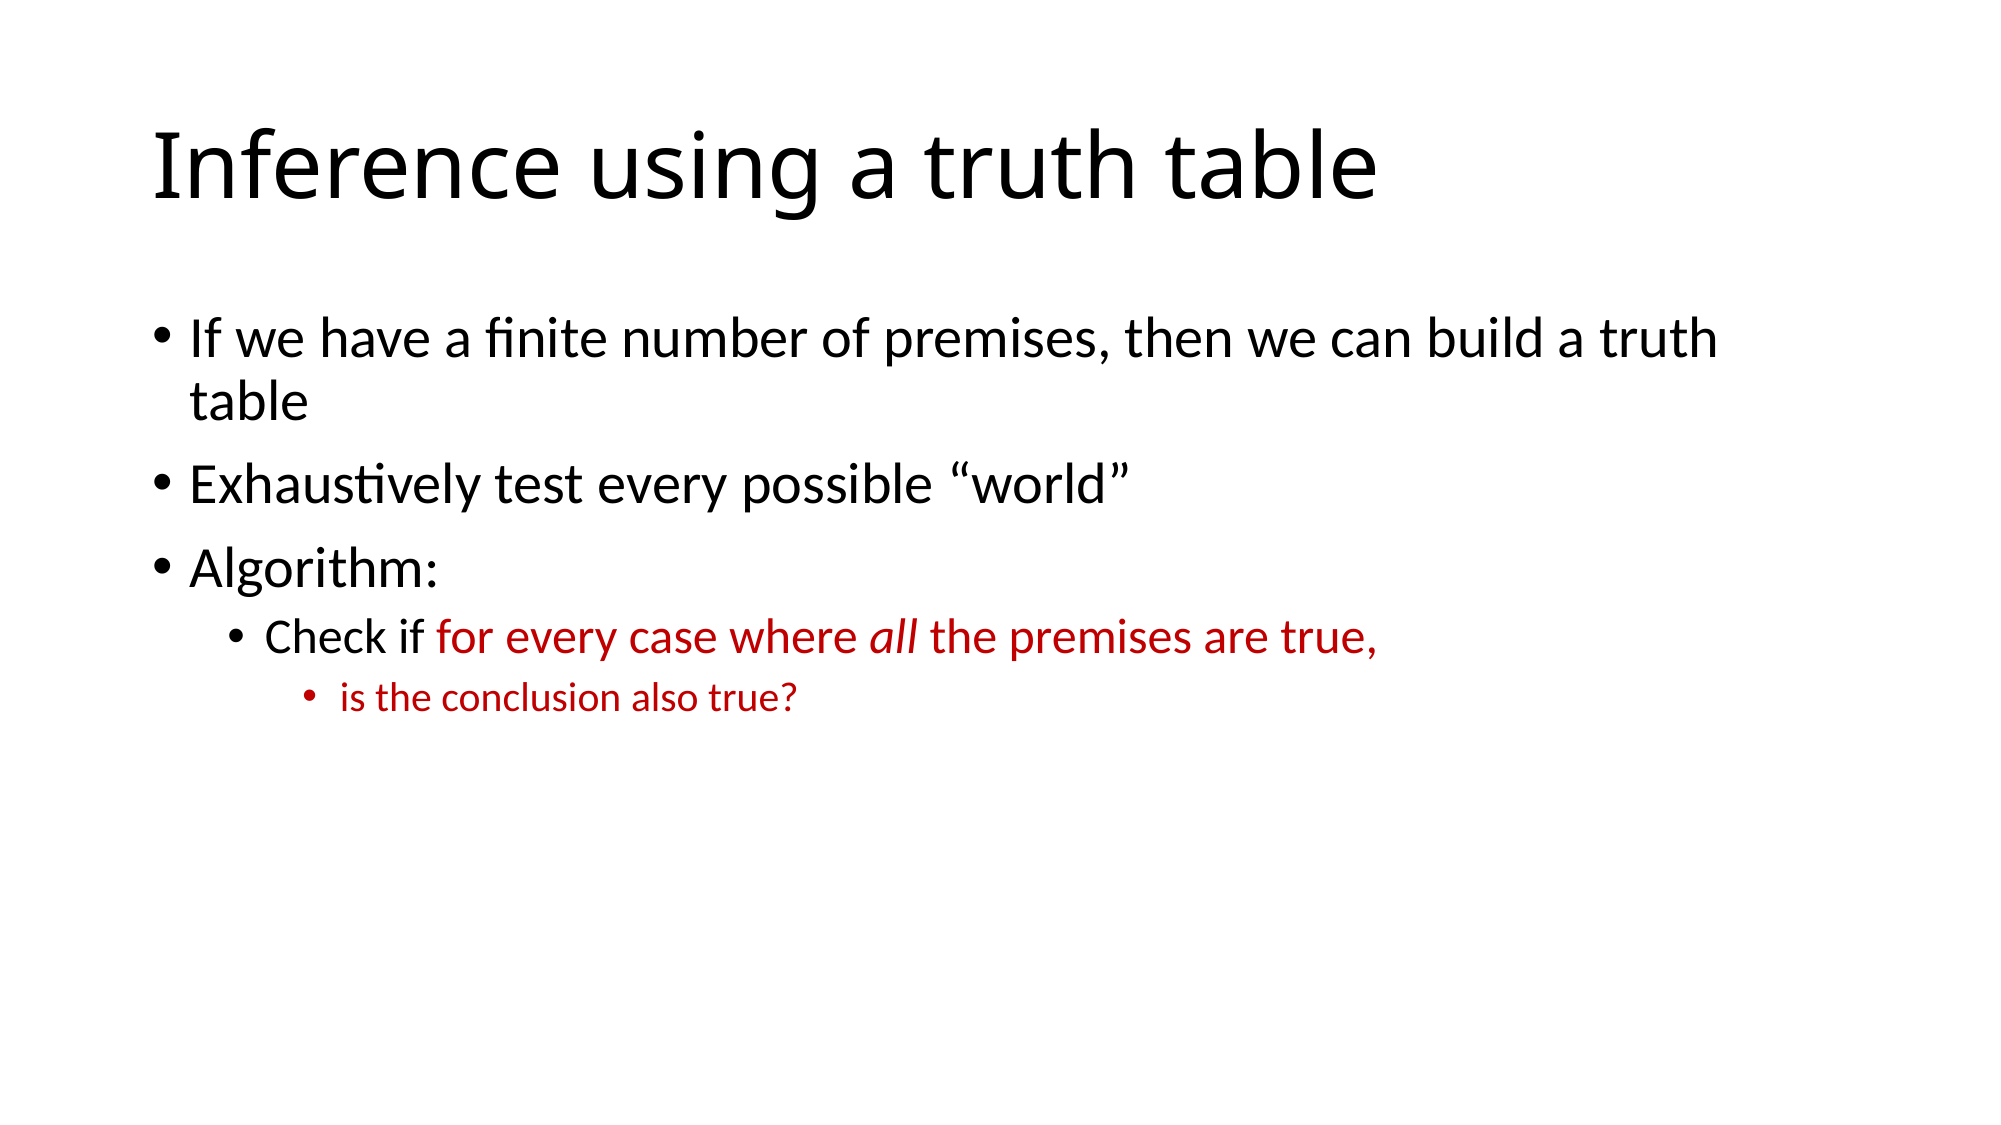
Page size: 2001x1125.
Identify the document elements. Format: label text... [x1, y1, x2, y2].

list If we have a finite number of premises, then we can build a truth table Exhaustively test every possible “world” Algorithm: Check if for every case where all the premises are true, is the conclusion also true? [137, 299, 1863, 1014]
title Inference using a truth table [137, 59, 1863, 278]
